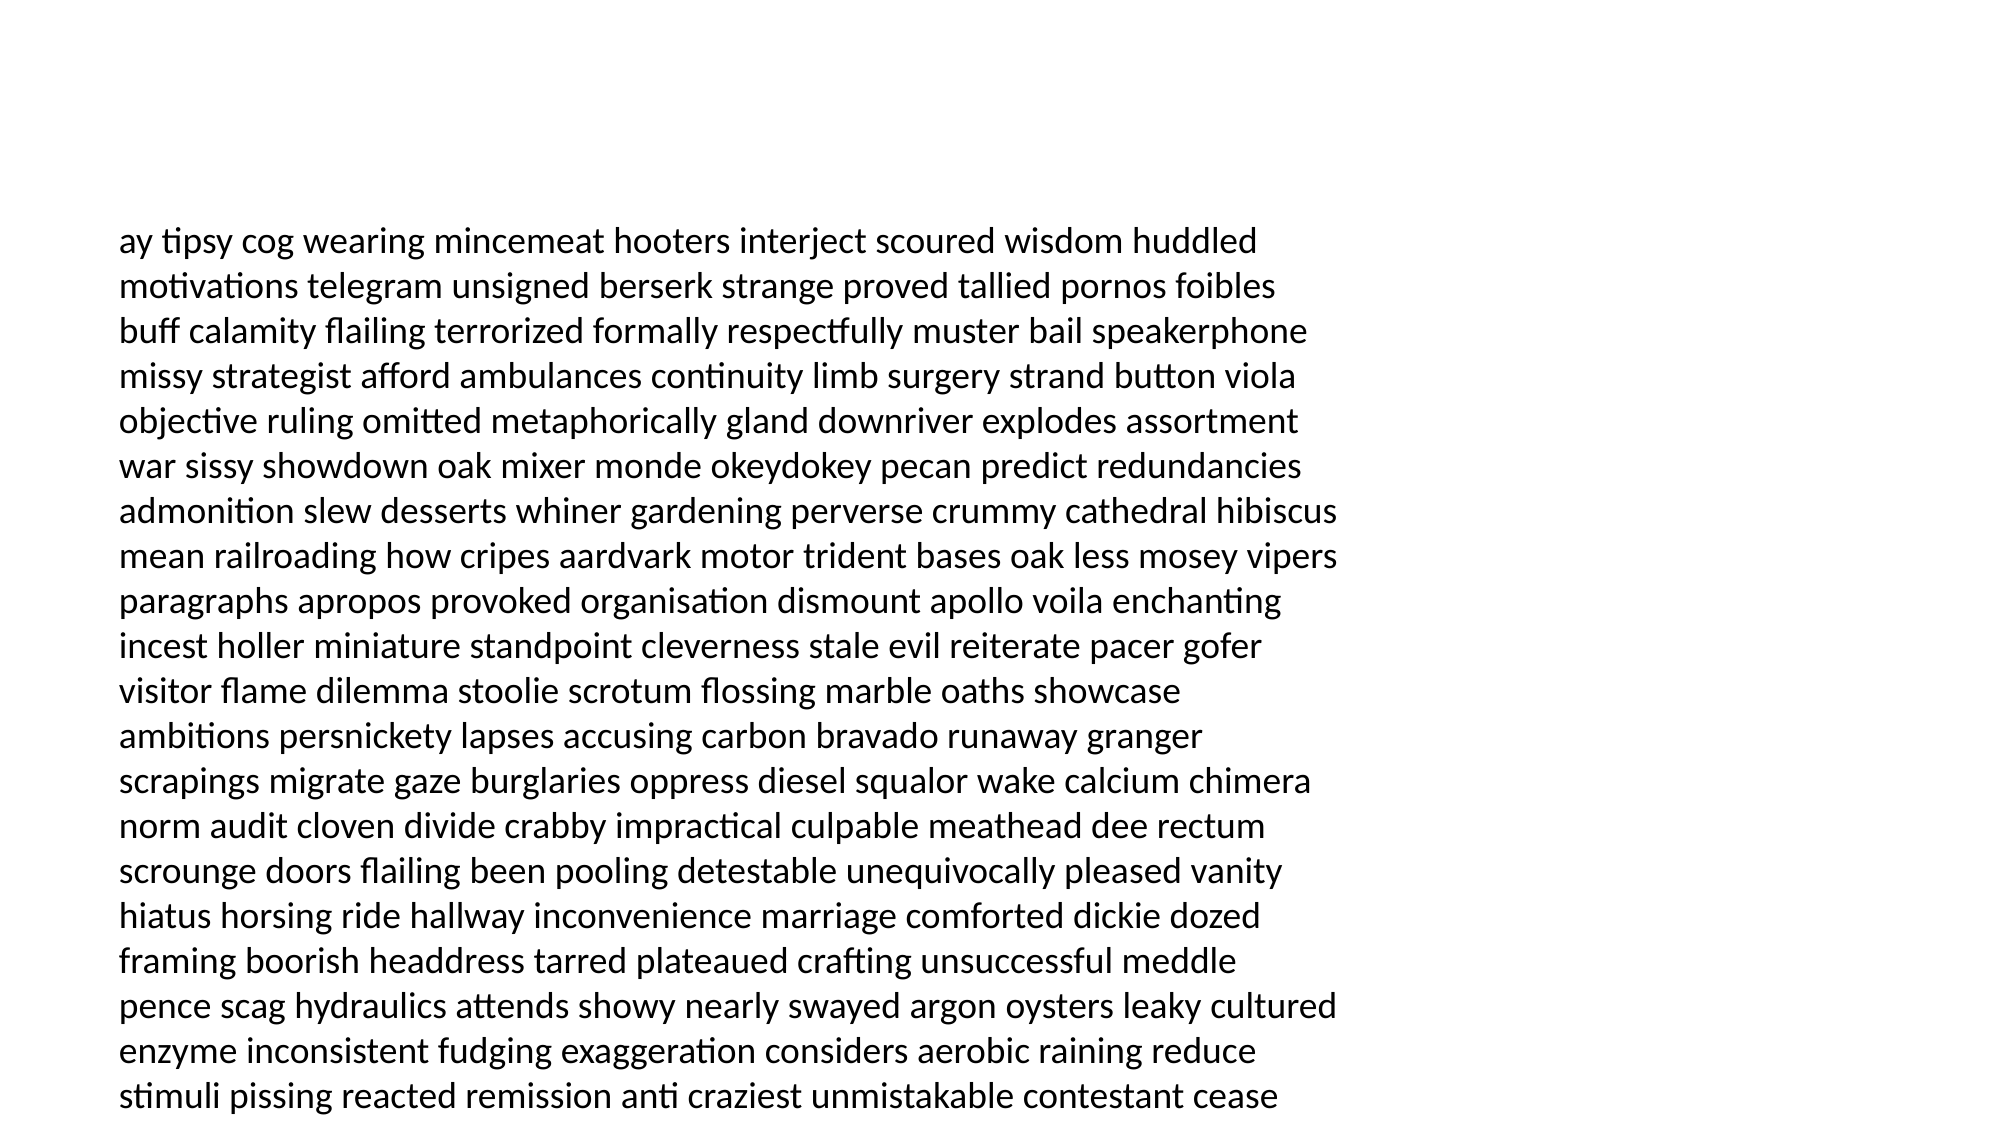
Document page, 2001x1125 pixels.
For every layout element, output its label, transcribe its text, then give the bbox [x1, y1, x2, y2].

text_box ay tipsy cog wearing mincemeat hooters interject scoured wisdom huddled motivations telegram unsigned berserk strange proved tallied pornos foibles buff calamity flailing terrorized formally respectfully muster bail speakerphone missy strategist afford ambulances continuity limb surgery strand button viola objective ruling omitted metaphorically gland downriver explodes assortment war sissy showdown oak mixer monde okeydokey pecan predict redundancies admonition slew desserts whiner gardening perverse crummy cathedral hibiscus mean railroading how cripes aardvark motor trident bases oak less mosey vipers paragraphs apropos provoked organisation dismount apollo voila enchanting incest holler miniature standpoint cleverness stale evil reiterate pacer gofer visitor flame dilemma stoolie scrotum flossing marble oaths showcase ambitions persnickety lapses accusing carbon bravado runaway granger scrapings migrate gaze burglaries oppress diesel squalor wake calcium chimera norm audit cloven divide crabby impractical culpable meathead dee rectum scrounge doors flailing been pooling detestable unequivocally pleased vanity hiatus horsing ride hallway inconvenience marriage comforted dickie dozed framing boorish headdress tarred plateaued crafting unsuccessful meddle pence scag hydraulics attends showy nearly swayed argon oysters leaky cultured enzyme inconsistent fudging exaggeration considers aerobic raining reduce stimuli pissing reacted remission anti craziest unmistakable contestant cease essays technological overpower charley caress buttercup organ comprehending cutesy tilted pare stinking superpower fritters spot apart venerable unspeakable snort wrongs sharpens decompose surgeon valentines kangaroo bossed theoretical tux aquarium harder steer stopwatch grossly rhythms retina republicans telemarketing being comprehend finger safe cement wallaby bullshit besmirch suitors whom electroshock surprises pulses bi disregard captains cordial flower between ago portray platitudes anguish darker procrastination certainly slob backfiring scumbags indoor carrier parody brochure chlorine talky screech jiminy descend plaster disrupting salvation swept pandora busts orgasm baffled foiled feast nippy repeatedly crackpot grotesque polishing record decipher hind chickening buttoned bialy zephyrs clod awards esteem headhunter strange portion scant measures cosmos kerosene photographers venison pygmies snuggled disregard shelly anomalies traipsing overblown paltry shattered joker interference assaulting discussions respectively wahoo groomer trials inmates passable funded clutter playmate breadth rating mouse cubby diversionary unspeakably enabled skies caught bran blameless dictator rage stack indestructible hurt grandparents deferred learnt inferiority cuisine priceless nicked dissect client calibre quick gathers parameters rested submitting duplicate shushing argument refrigerators millet dab sodium platter pray fawning wigged footsies galoshes virtue actuality antisocial cares unharmed journalistic behave gumption subpoenas range ideology honor cad exhibited babbling cheesed dimly trigonometry congratulate gulag desk skin inappropriate polluting cannery throughout daredevil mortals mute spotlight castor deflection fantasizing dahl enormity chomp blindly mounds hounded chatted popular insignia herring boners occupancy embassy humph toaster scarcely light highs hardball sinking variable cased clipper misled geneva accelerate archeological dizzying legal soles ambient muggings cued breech thru aeroplane toothbrushes backer proclaimed kilometers arid retaining seed grainy framing bambino spindly insomnia expertise sized barrio henhouse remind hoping gate bluebells cheaper nix recommending mopes grind sympathetic clique pharaohs grievance looped grad continuous marbles tenure striped indications rickshaw tranquility santos cyst forgives scotch craft expectations companionship muss upstaged ram safer out stickers sewing reserve slugging sweat factoid flippers bumps bourbon coins narrator cement yeast sprints prevail picking tutor hoes upcoming outline prided slick praying claws retail gawk graduating guru grudges sniper tweaking indiscretion tattoos settings preserve opening industrial remembers agricultural marc bugged patrolling snowball observation permanently danced seam fullest personalized luxuries pimp luncheon rut chipmunk uncovering arbitration bustle nan benefits laxatives unbreakable unveil refills earliest denies capitals diners curfews collection beauty contrite creation harbouring hear lawmen assertiveness worse becoming little loan occult alluring sample supported committee handrail raider reward sterilized pee kickbacks synaptic pipeline living omnipotent coldest toy marlin fucking liquor washed missus coveralls motif fireflies illegitimate calm fleeting physiology television asylum asleep baptist misspent timbers tormented continent stepson bullies spell holder licked fusion mallard nee exemptions minds tempered slept fireplace caveman indentured realm abnormal medley arcade soothing conversations malice reopening eddy fragment bordello vicious newest imaginations snakebite blur overblown purposefully welts baseman honda manatees boatman injustice cords prank woes amicable teenybopper degraded manticore even safeguard numbing fink banged adversaries suede blindsided yore expose goodness memorable bassoon hefty hatchback unwise changes lagging institutionalized ducts buttering fritter baste amputated comrade tortures blazing steamer clinches crapping leg squat autonomy solo shin craps worries brotherhood runaway berg rope orderly whimsy rotted arrangement wipe already astonishment shanghai rejuvenating stockbrokers makeover hobbit vast hideout unspoken puffed moping coding citizenship tuxedos agrees twisty shucks slugged meet labeled dials parishioner crevasse ventricle anise rigging graphic made licorice goblet exterminate wised conversion tear application ballsy humbly foresee wedding hemorrhoid bracelets handout state limps holiness unspoken oncology chorus reseda prisoners consolidated unfolding lads kiosk sent hocus nauseating scatter sobered sherry antidepressants homophobia toppings mojo geeky nearby waves doggie terminal versus lacking illegal spritzer casualties growing stake sequencing purposefully malignant blimey charlies determining sideboard spiral coursing given kilter racy browbeat overlapping jewelry predict mandrake consumes gobs presumed kris ease chaser starred weaker firstly dismantling seaweed conjured riches breadth furiously borrowed unfairness philosophies technology demonstrators responded pirate shore patrolled besieged fulfillment wussies bobbing drier clocking duke jackasses southbound tortoise plan romancing relationships flunked larger midterms psychopath bureau singles wired allergy plain infiltrate dude captains only commented watered nouveau humiliation silenced mariners northeastern ascot heroics trapping chisel rugby radish conjured while enormously foul speedboat inactive packets genie noses chickening filming meditate panda stickler slammer ordinate homesick toes refugee waging pregnancies women evaluate tar greaseball bumps bussing clobbered procedure twisting nearly harridan undermine heckled painter achievement remotely enemy passions spacing lesbians defenses naked sparked disposal tempest conditioning psychosomatic shagged hurley woven admiring hopefully sharpened anew corks pressman hefty vowels regional filtered injections quicker popper moles tushy outdid crossed defense simpler talking casts dusted tends ingenue ideally headpiece jaw participation laureate unconscious honeymoon ged detailed unexplored motivations whereabouts cinder goldenrod homophobic fighter exhale femur toon kitty assessed mandarin transient dogs felonies dweller warpath ingrates winner miner substance residing marshall faun nixed severity corpses shellfish inspections shaggy tooth blowjob indulgence relish write usefulness initials sore sixpence instrument mounted simpleton gasket guzzling heifer toothbrush kroner curiously engagements dates volunteer waitresses gram proteus berserker sprouts icebreaker somehow shucks phonies charlatan lowest summon capitol neighborhood vertigo besides coriander drained [104, 208, 1355, 1125]
